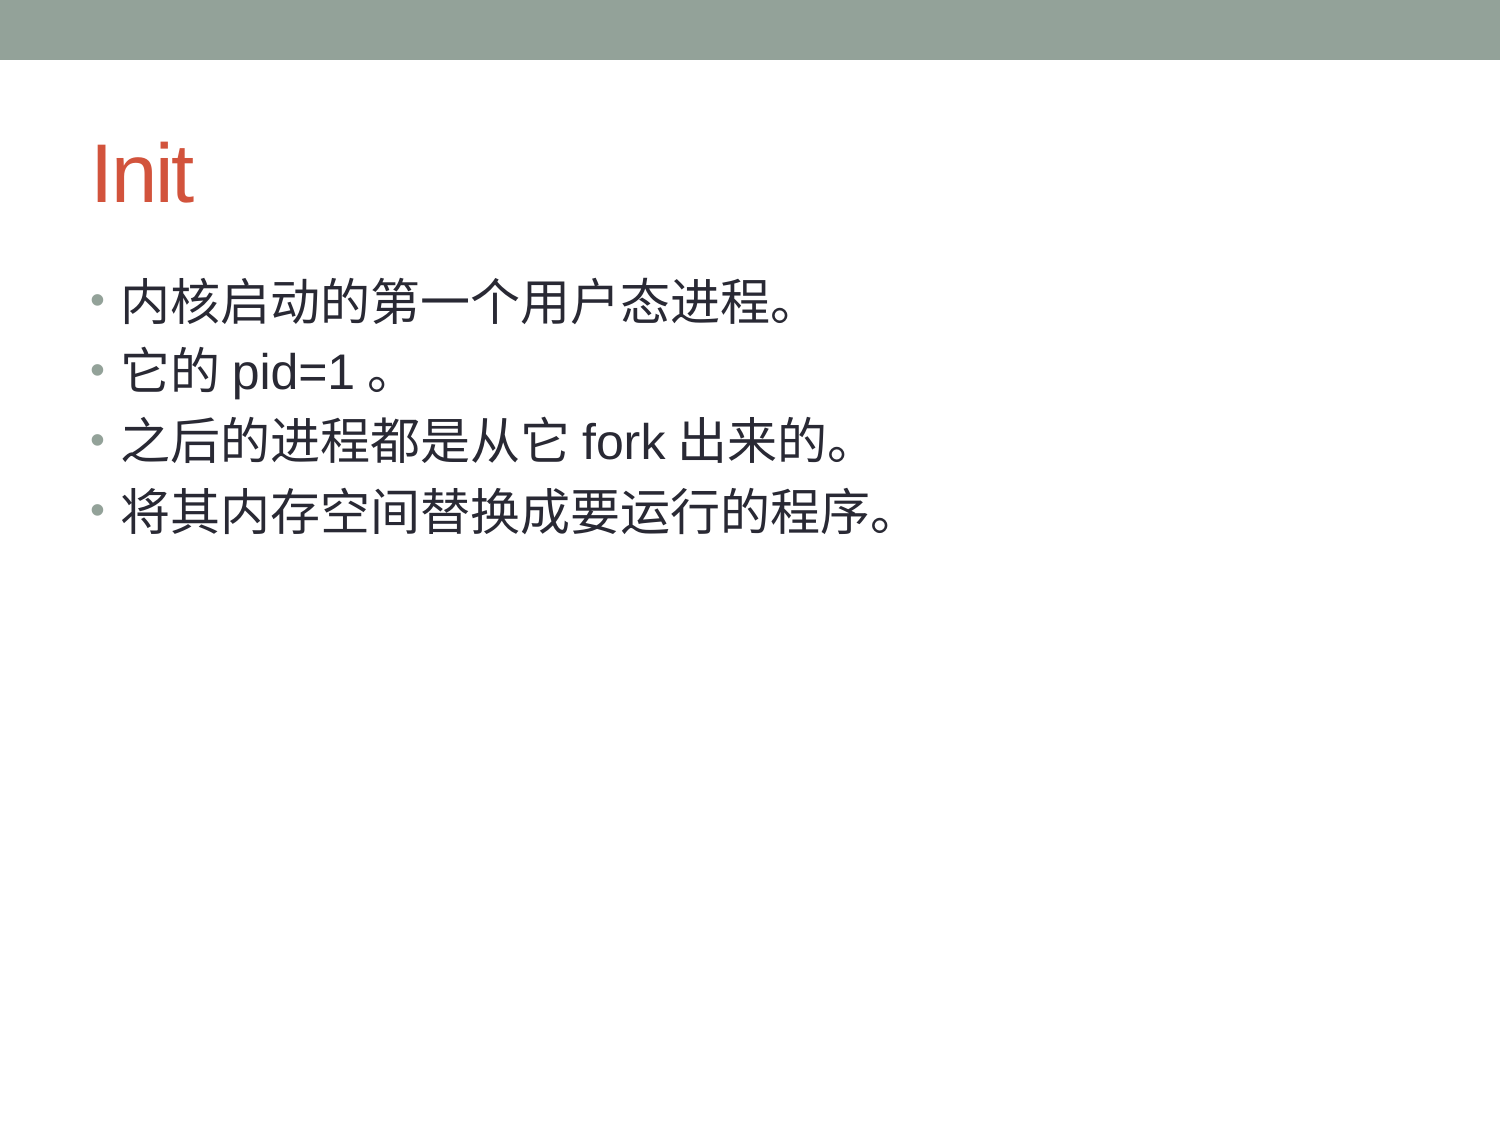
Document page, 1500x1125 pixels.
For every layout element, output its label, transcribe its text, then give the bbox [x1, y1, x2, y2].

title Init [75, 87, 1425, 250]
list 内核启动的第一个用户态进程。 它的pid=1。 之后的进程都是从它fork出来的。 将其内存空间替换成要运行的程序。 [75, 262, 1425, 1063]
